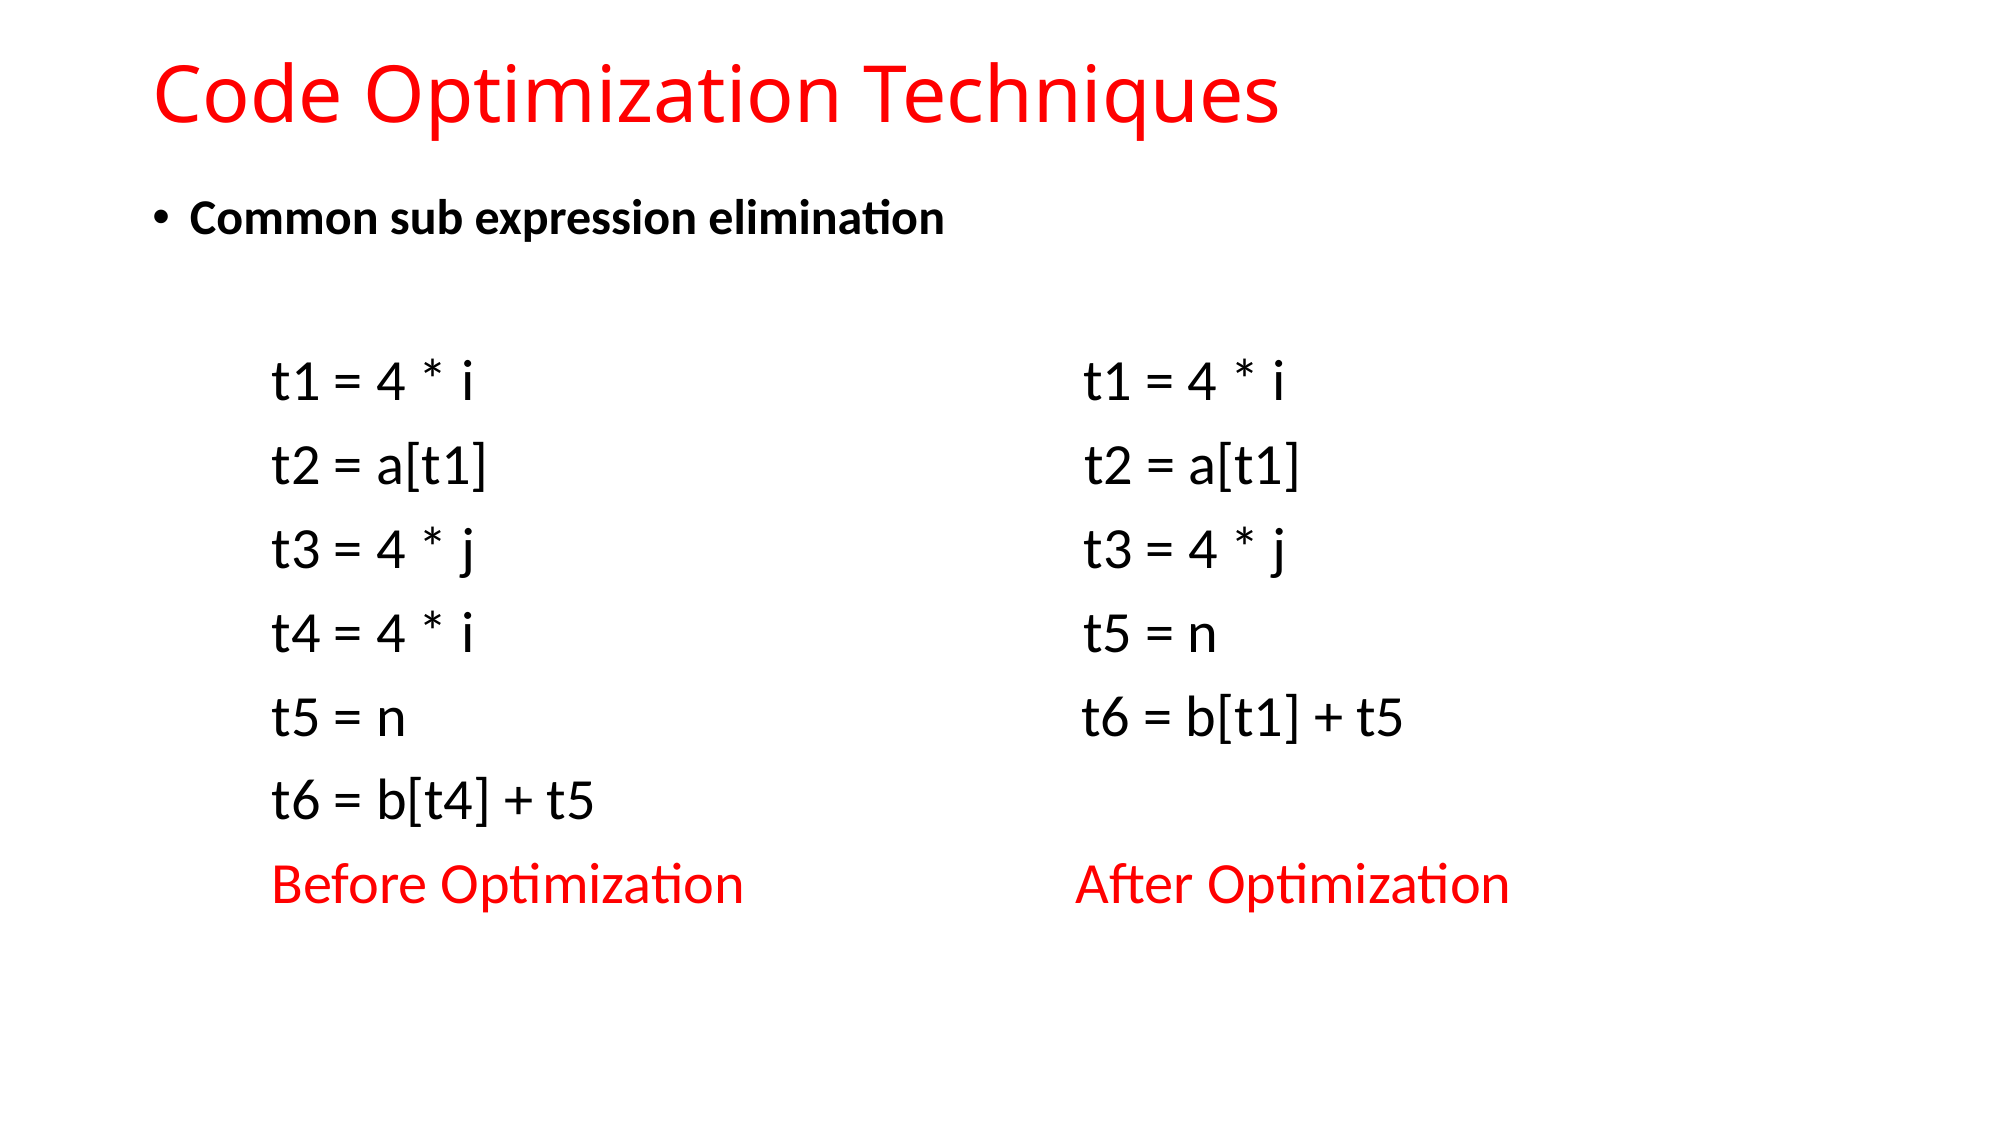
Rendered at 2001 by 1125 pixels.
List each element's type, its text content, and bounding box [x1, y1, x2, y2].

title Code Optimization Techniques [137, 47, 1863, 148]
list Common sub expression elimination t1 = 4 * i t1 = 4 * i t2 = a[t1] t2 = a[t1] t3 = 4 * j t3 = 4 * j t4 = 4 * i t5 = n t5 = n t6 = b[t1] + t5 t6 = b[t4] + t5 Before Optimization After Optimization [137, 184, 1828, 978]
